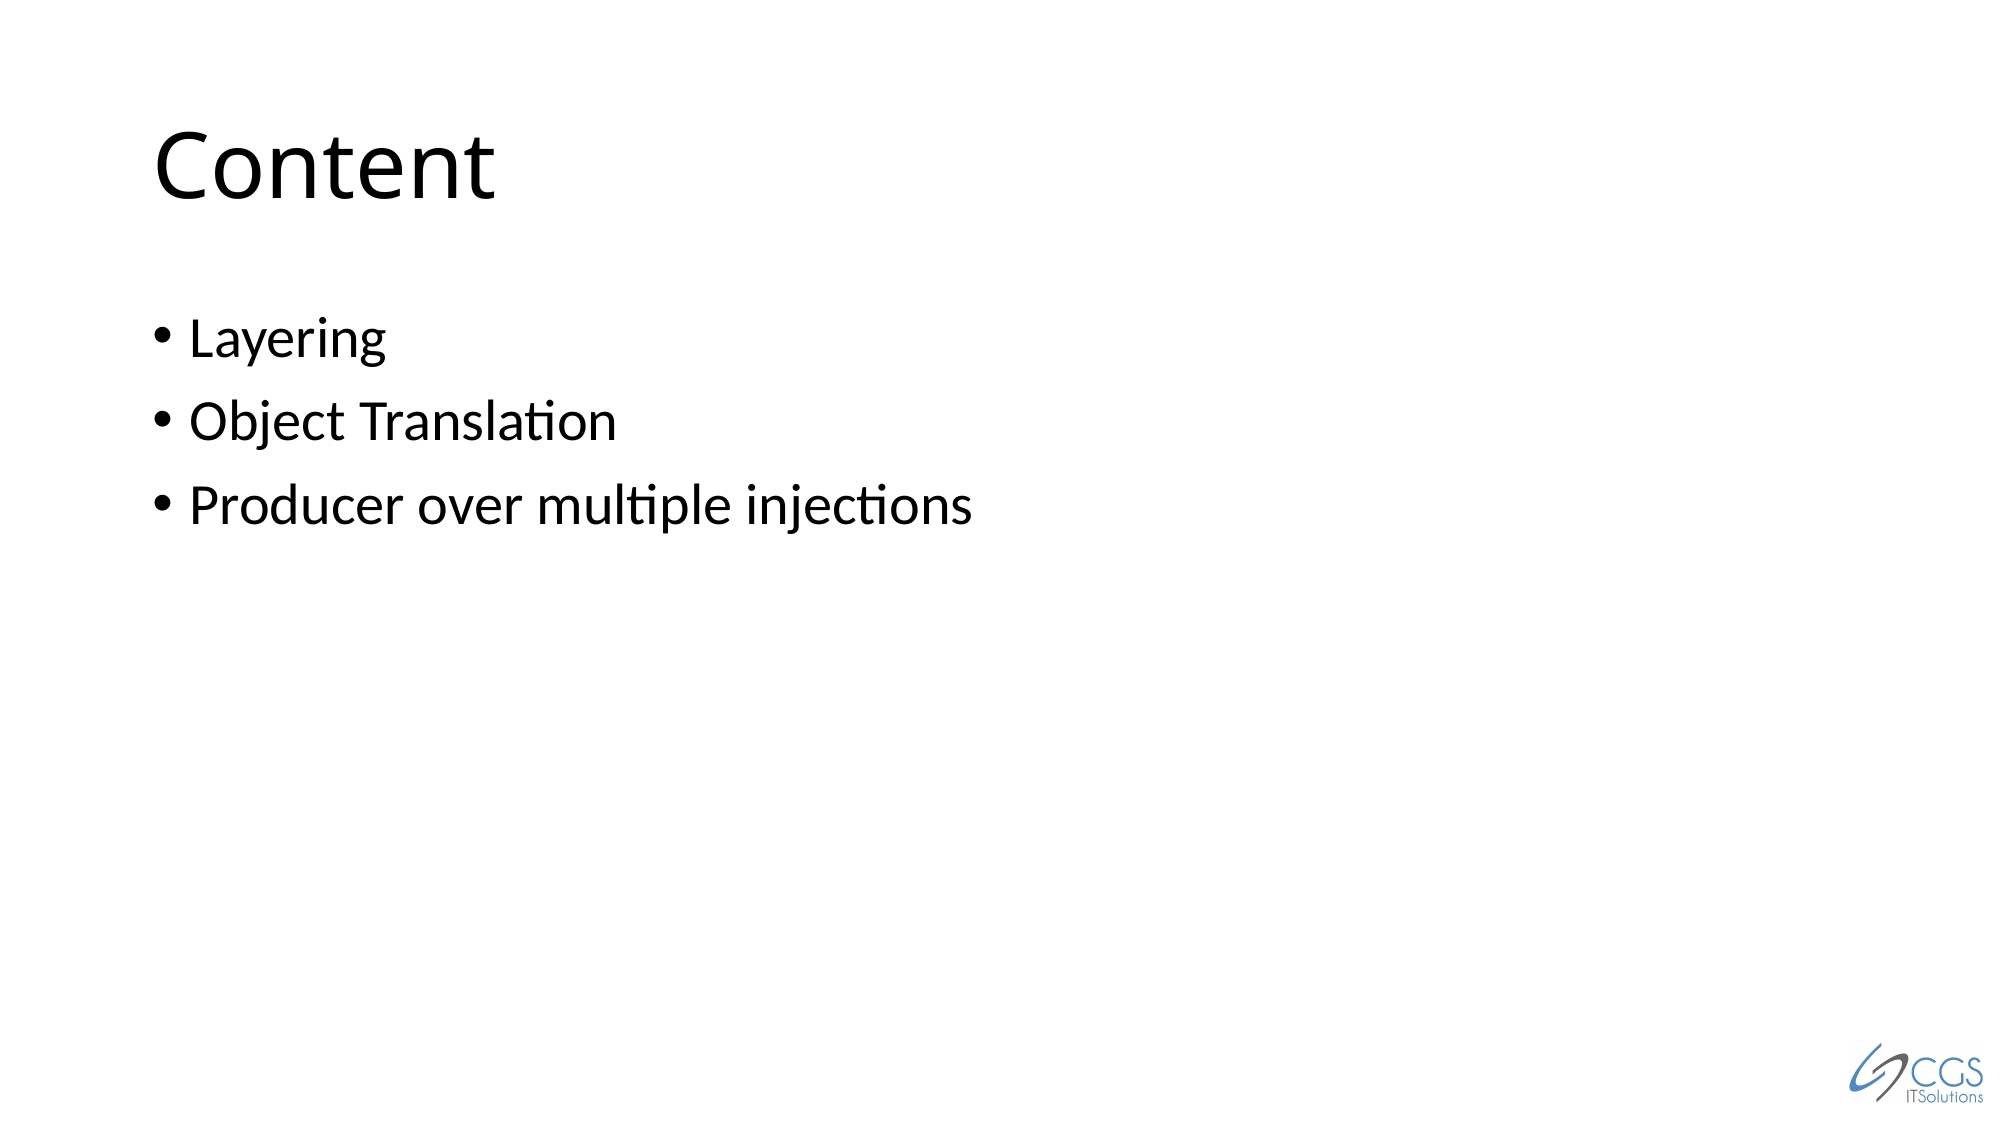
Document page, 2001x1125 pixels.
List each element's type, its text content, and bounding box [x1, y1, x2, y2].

list Layering Object Translation Producer over multiple injections [137, 299, 1863, 1014]
title Content [137, 59, 1863, 278]
picture [1849, 1042, 1983, 1103]
